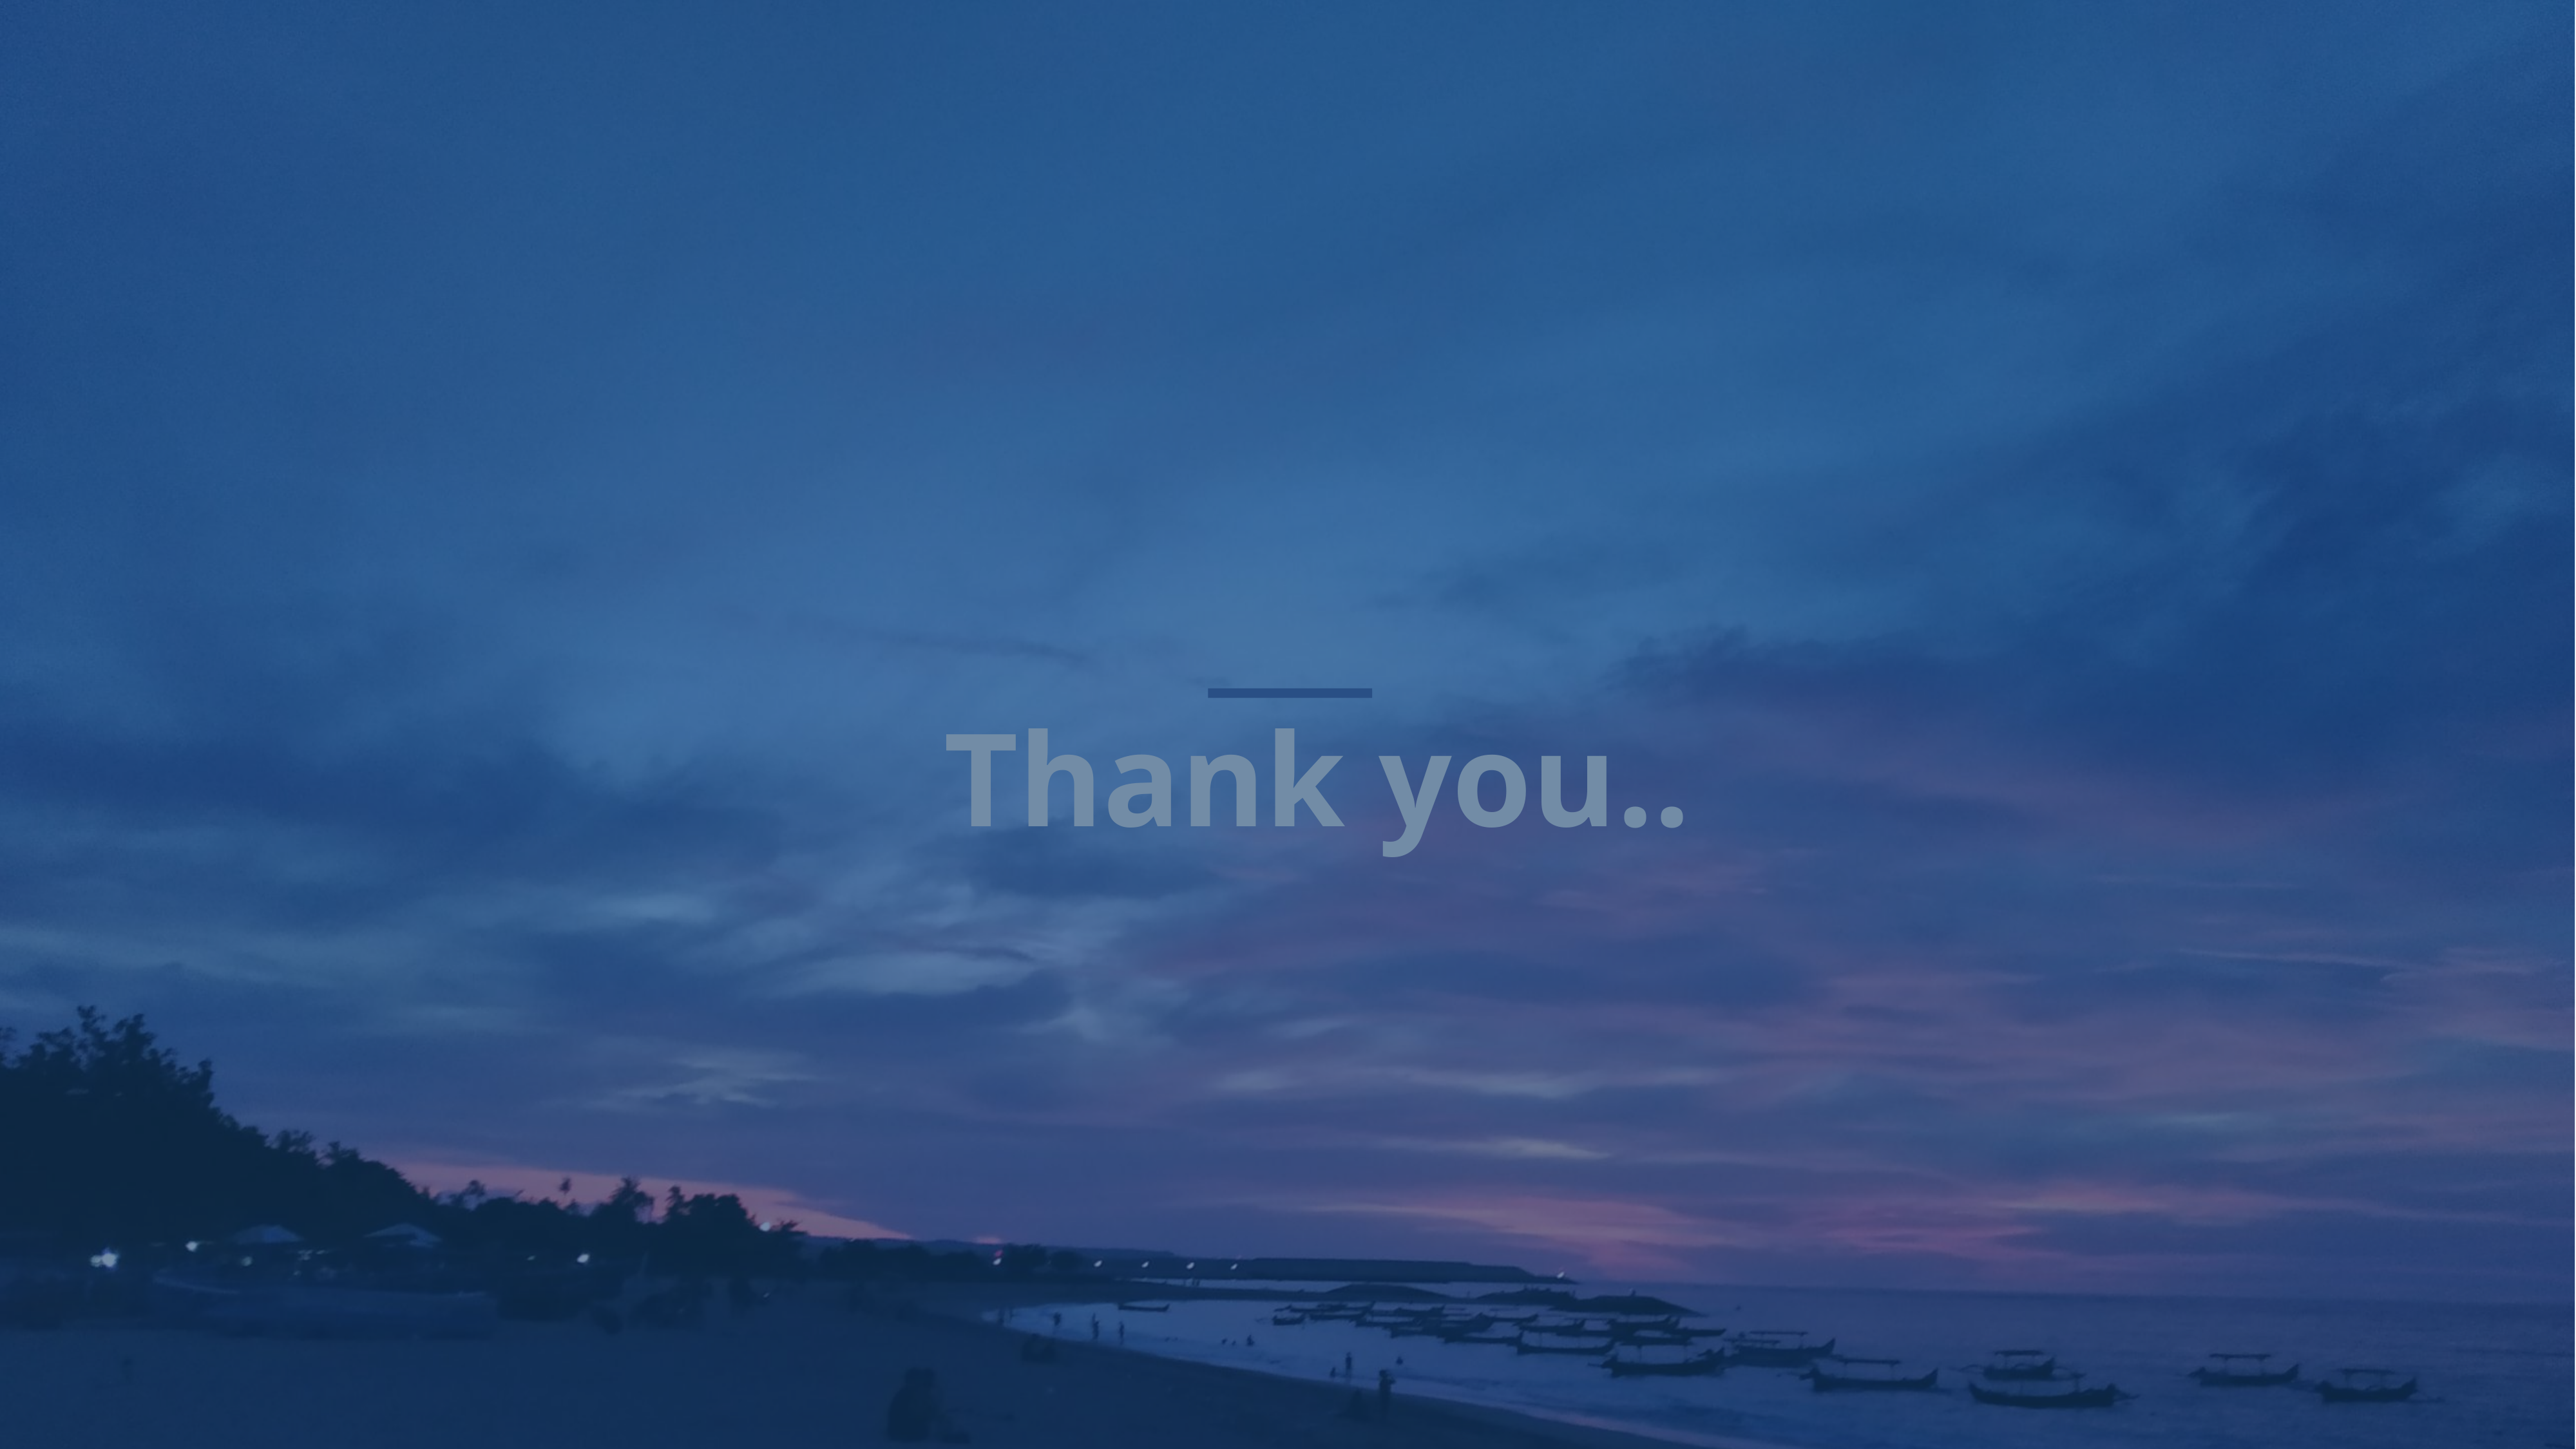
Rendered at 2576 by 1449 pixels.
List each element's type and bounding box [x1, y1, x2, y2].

picture [0, 0, 2575, 1449]
text_box [209, 597, 2425, 859]
